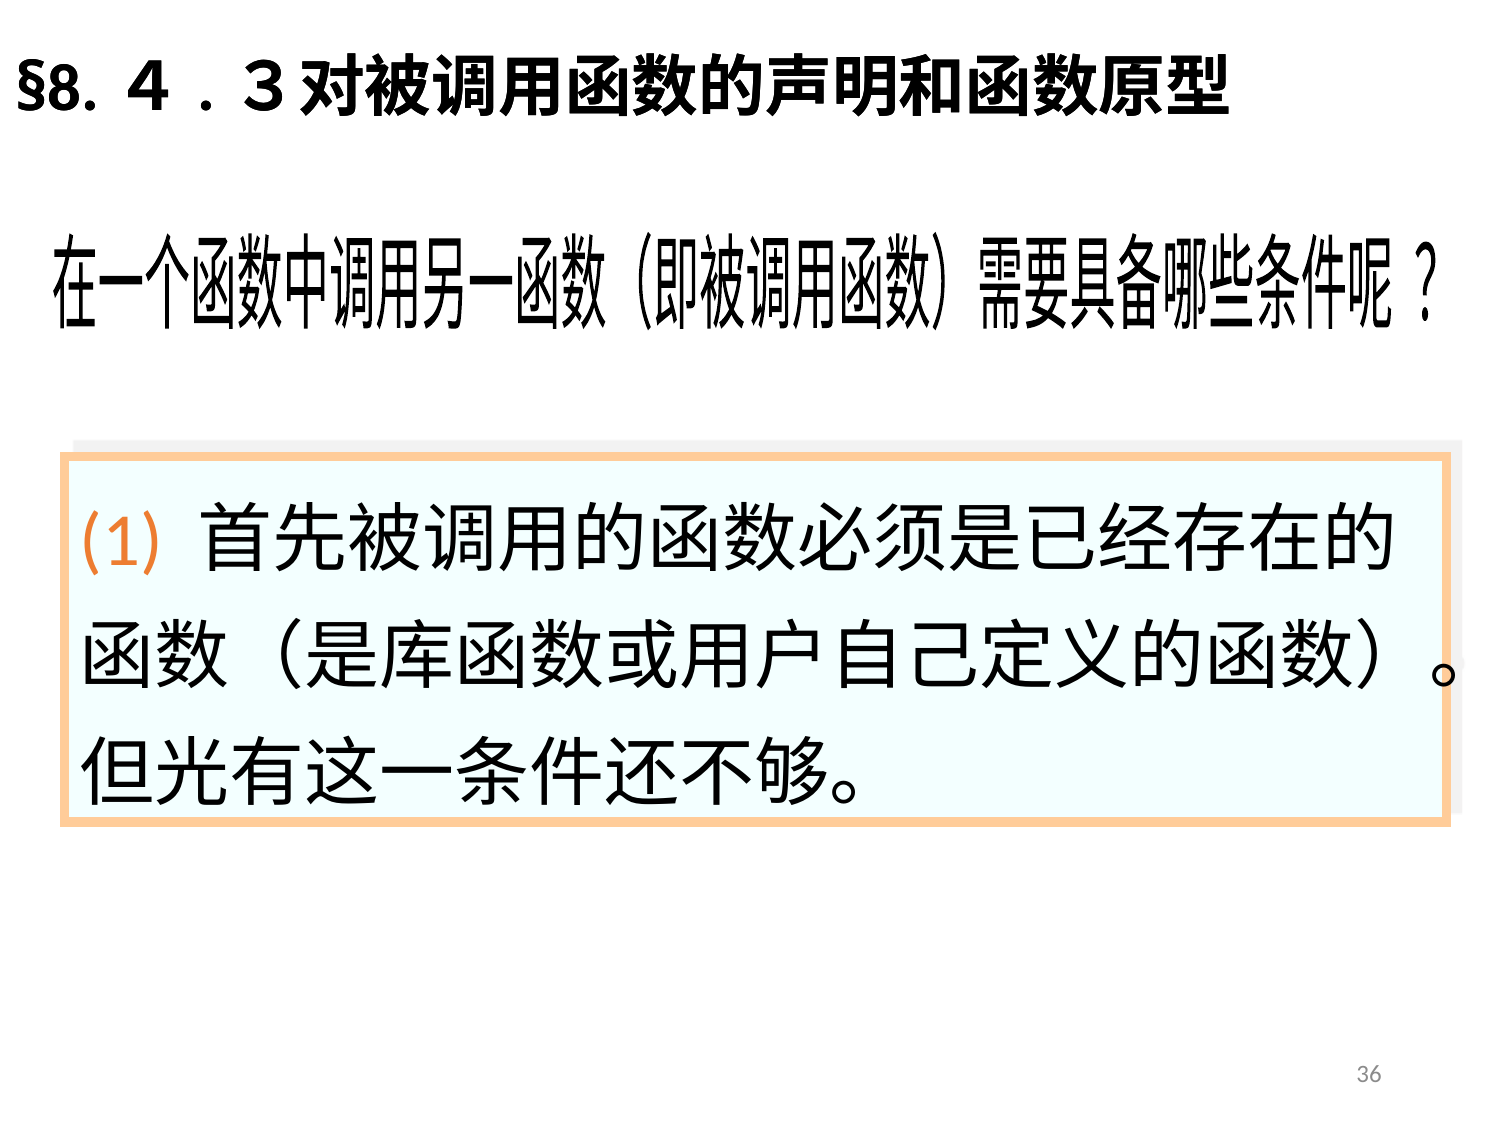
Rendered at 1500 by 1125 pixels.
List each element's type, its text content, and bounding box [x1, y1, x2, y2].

text_box §8.４.３对被调用函数的声明和函数原型 [0, 42, 1370, 126]
slide_number 36 [1059, 1042, 1397, 1103]
text_box (1) 首先被调用的函数必须是已经存在的函数（是库函数或用户自己定义的函数）。但光有这一条件还不够。 [64, 456, 1447, 822]
